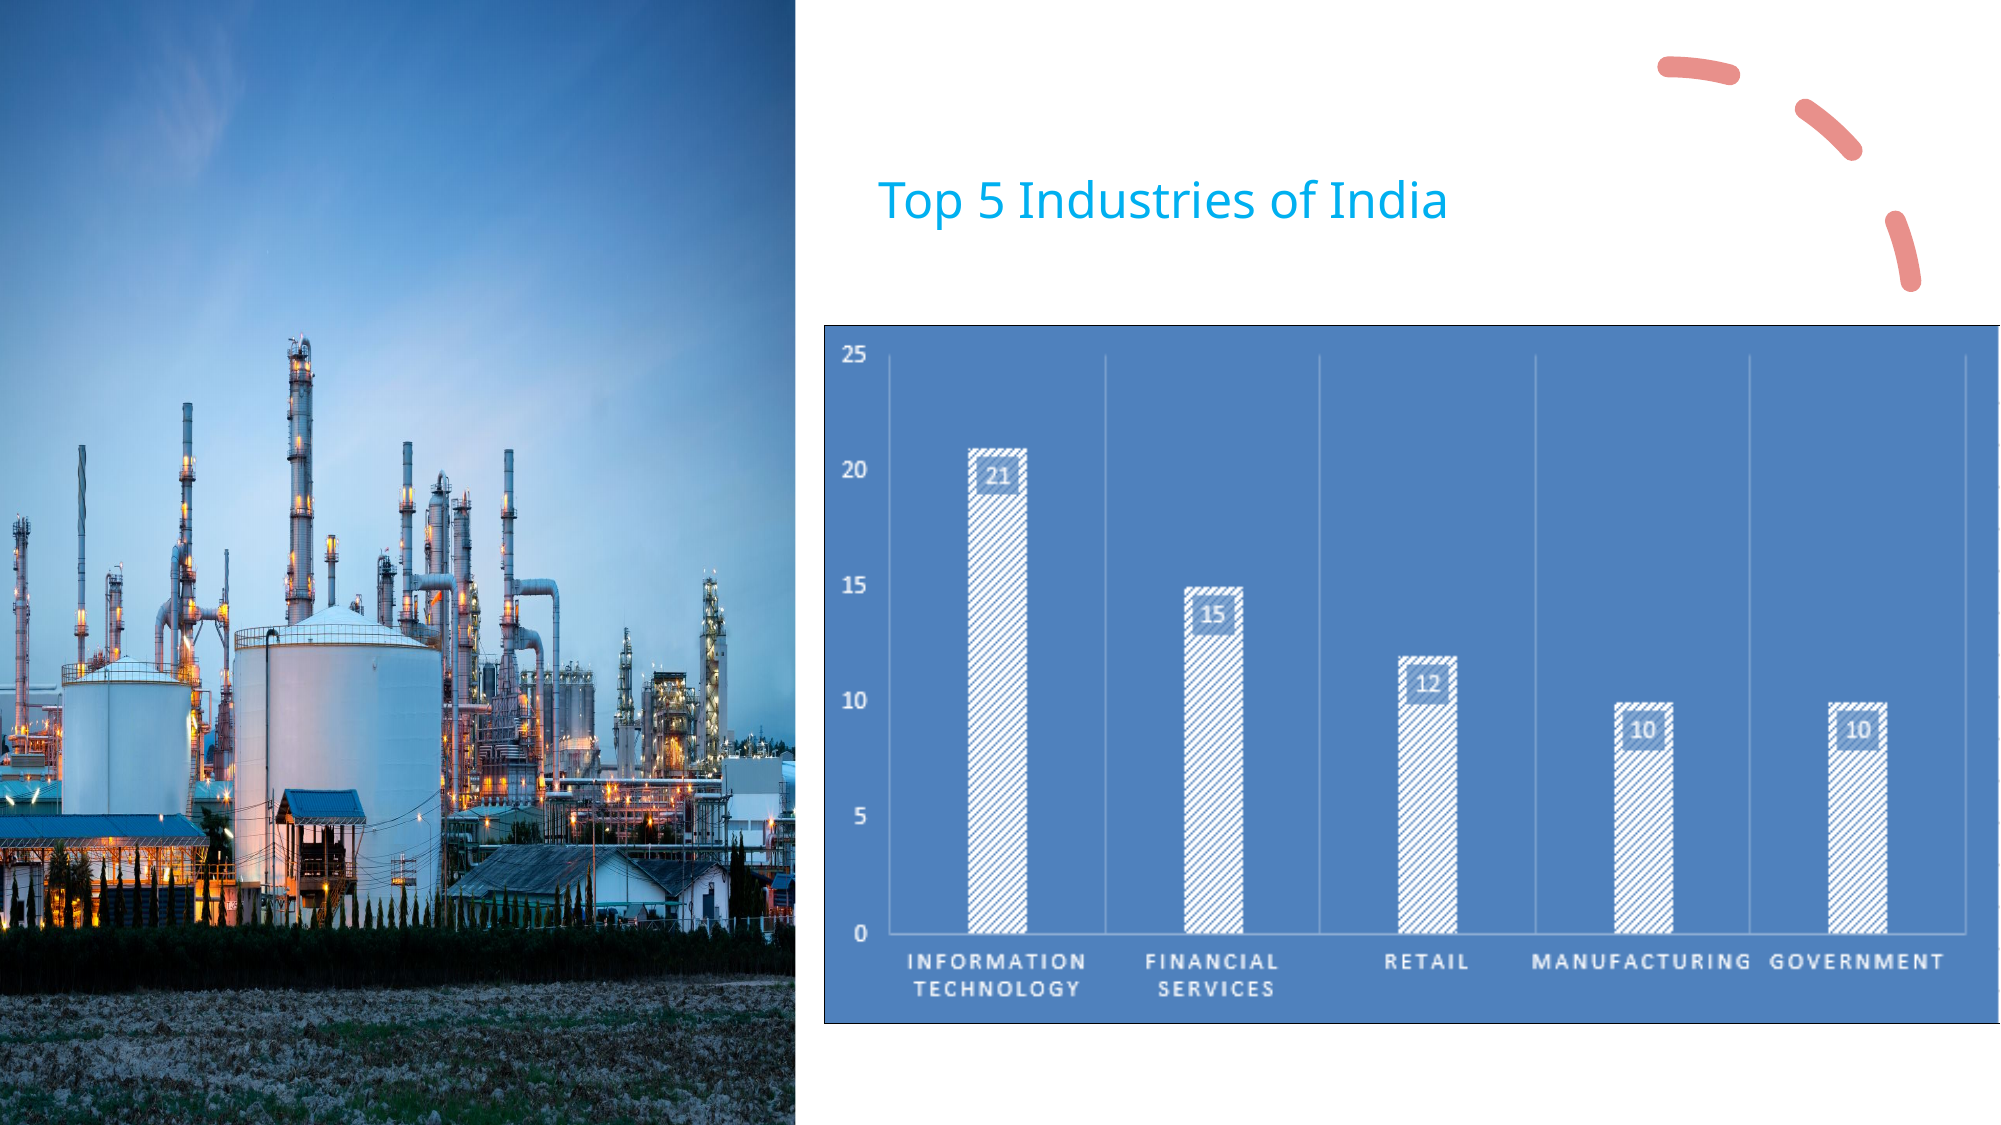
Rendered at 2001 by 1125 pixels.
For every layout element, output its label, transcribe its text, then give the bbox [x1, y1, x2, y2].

picture [0, 0, 796, 1125]
text_box [796, 0, 2000, 1125]
text_box [1667, 66, 1914, 325]
text_box Top 5 Industries of India [863, 167, 1763, 266]
picture [824, 325, 2000, 1024]
